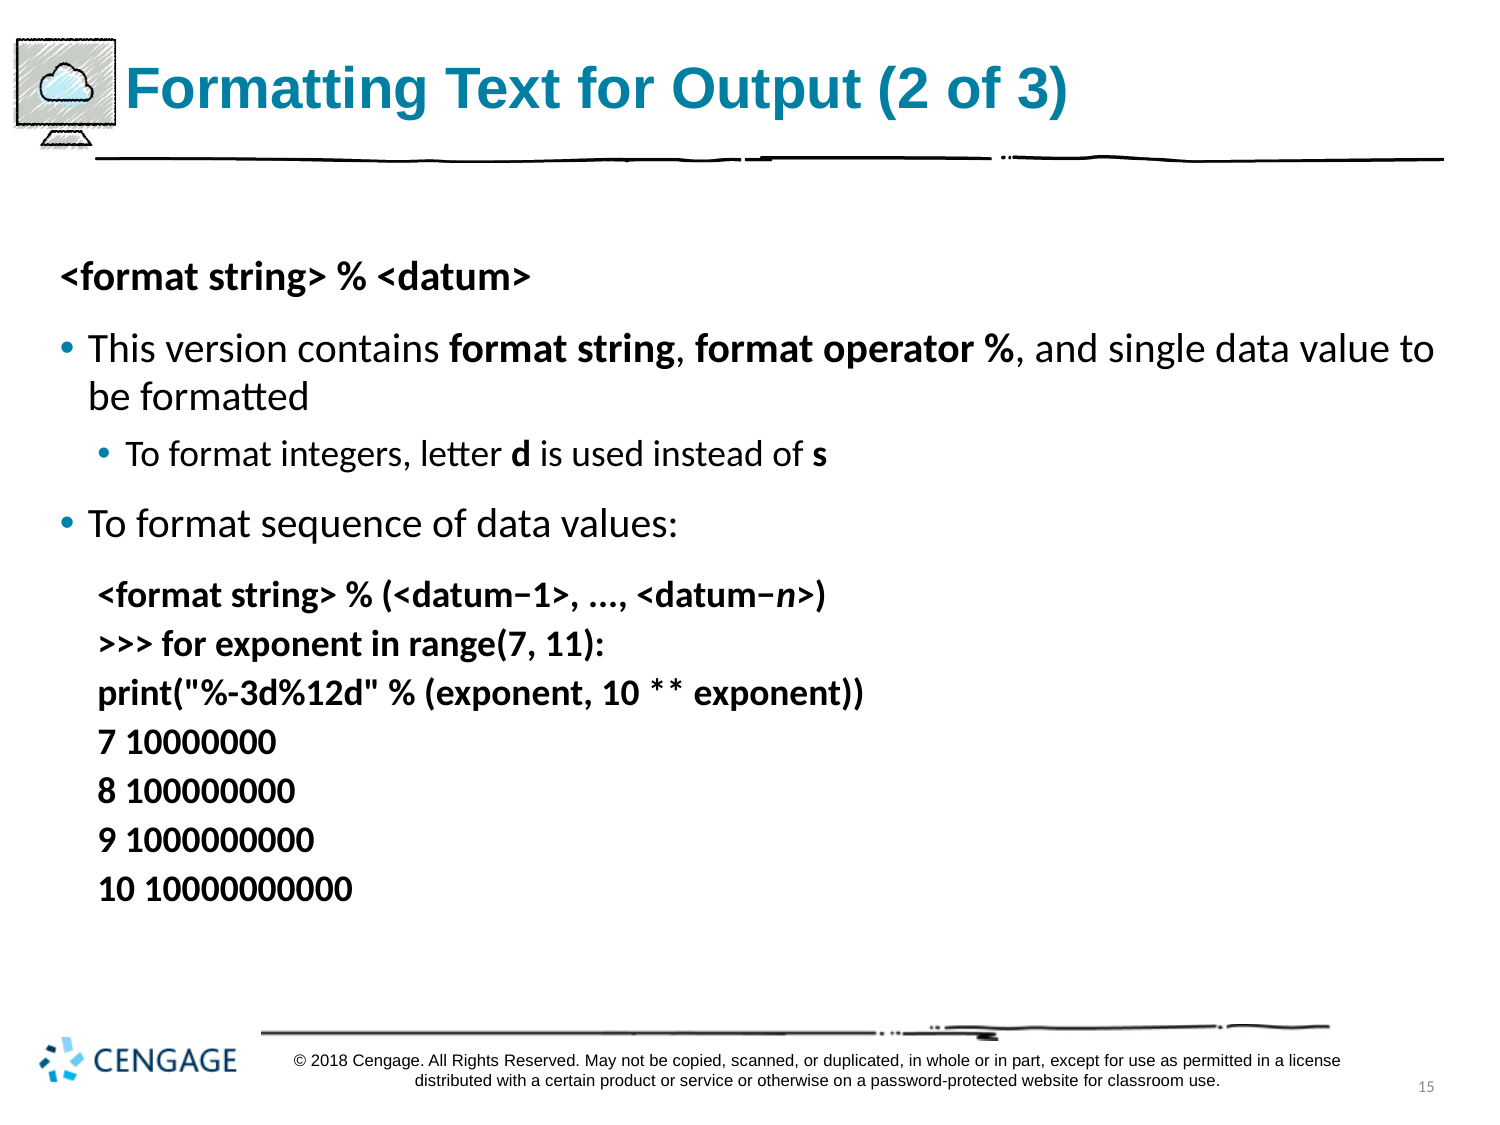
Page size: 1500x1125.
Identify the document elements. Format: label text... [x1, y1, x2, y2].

list <format string> % <datum> This version contains format string, format operator %, and single data value to be formatted To format integers, letter d is used instead of s To format sequence of data values: [59, 252, 1441, 551]
picture [95, 155, 1444, 163]
picture [13, 36, 117, 151]
picture [261, 1024, 1331, 1041]
picture [19, 1023, 249, 1095]
footer © 2018 Cengage. All Rights Reserved. May not be copied, scanned, or duplicated, in whole or in part, except for use as permitted in a license distributed with a certain product or service or otherwise on a password-protected website for classroom use. [262, 1049, 1375, 1090]
list <format string> % (<datum−1>, ..., <datum−n>) >>> for exponent in range(7, 11): print("%-3d%12d" % (exponent, 10 ** exponent)) 7 10000000 8 100000000 9 1000000000 10 10000000000 [59, 573, 1441, 970]
title Formatting Text for Output (2 of 3) [125, 60, 1442, 121]
